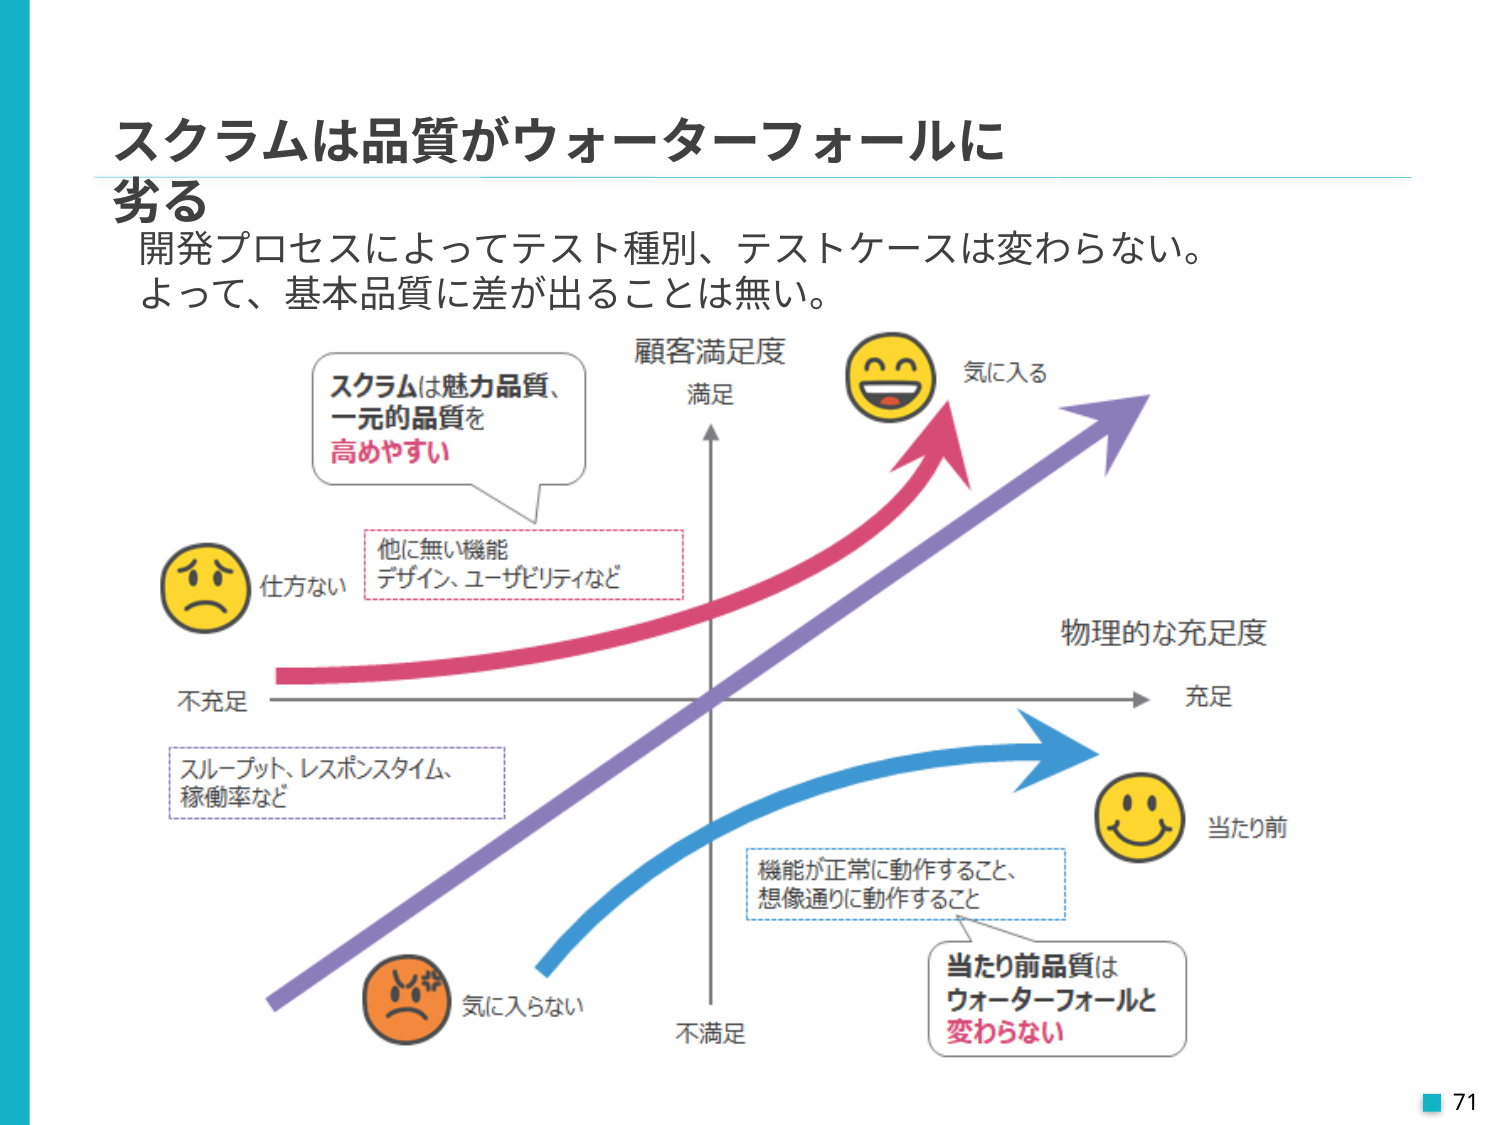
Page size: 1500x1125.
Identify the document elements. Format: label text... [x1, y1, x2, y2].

picture [0, 0, 50, 1125]
list スクラムは品質がウォーターフォールに劣る [97, 102, 1054, 162]
picture [159, 329, 1318, 1071]
text_box 開発プロセスによってテスト種別、テストケースは変わらない。 よって、基本品質に差が出ることは無い。 [123, 217, 1358, 368]
